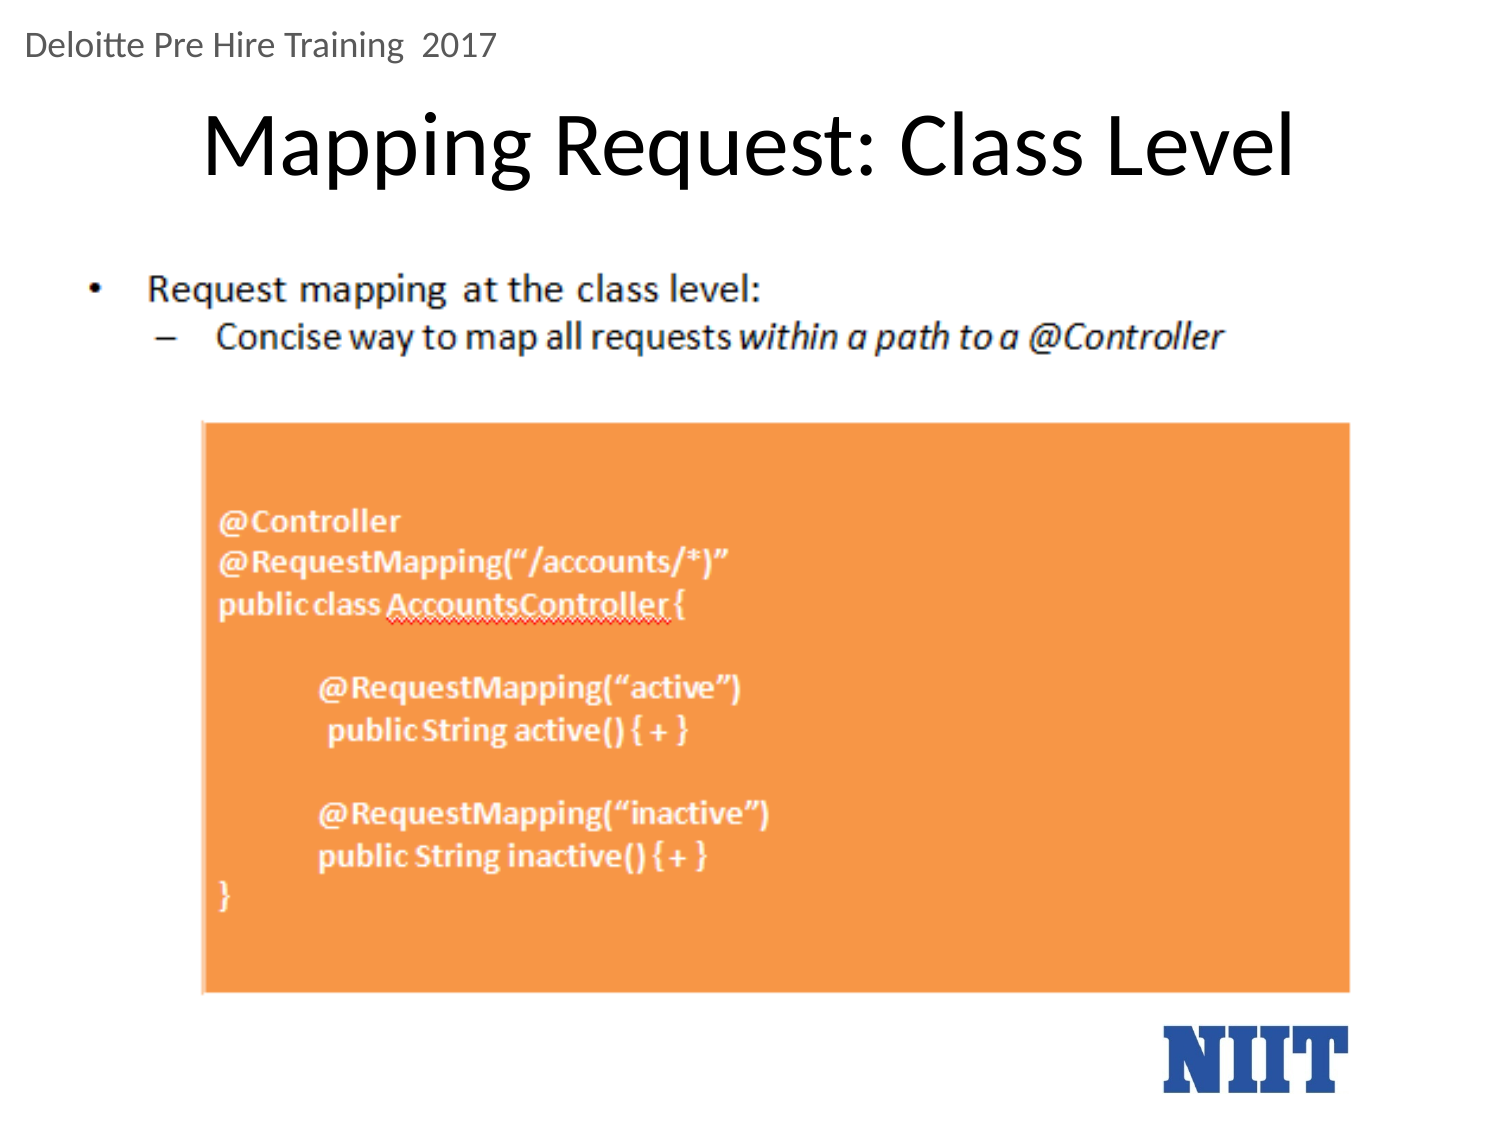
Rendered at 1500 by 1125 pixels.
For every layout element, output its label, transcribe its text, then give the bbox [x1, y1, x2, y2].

picture [62, 255, 1463, 1017]
picture [1162, 1024, 1349, 1094]
title Mapping Request: Class Level [75, 45, 1425, 233]
